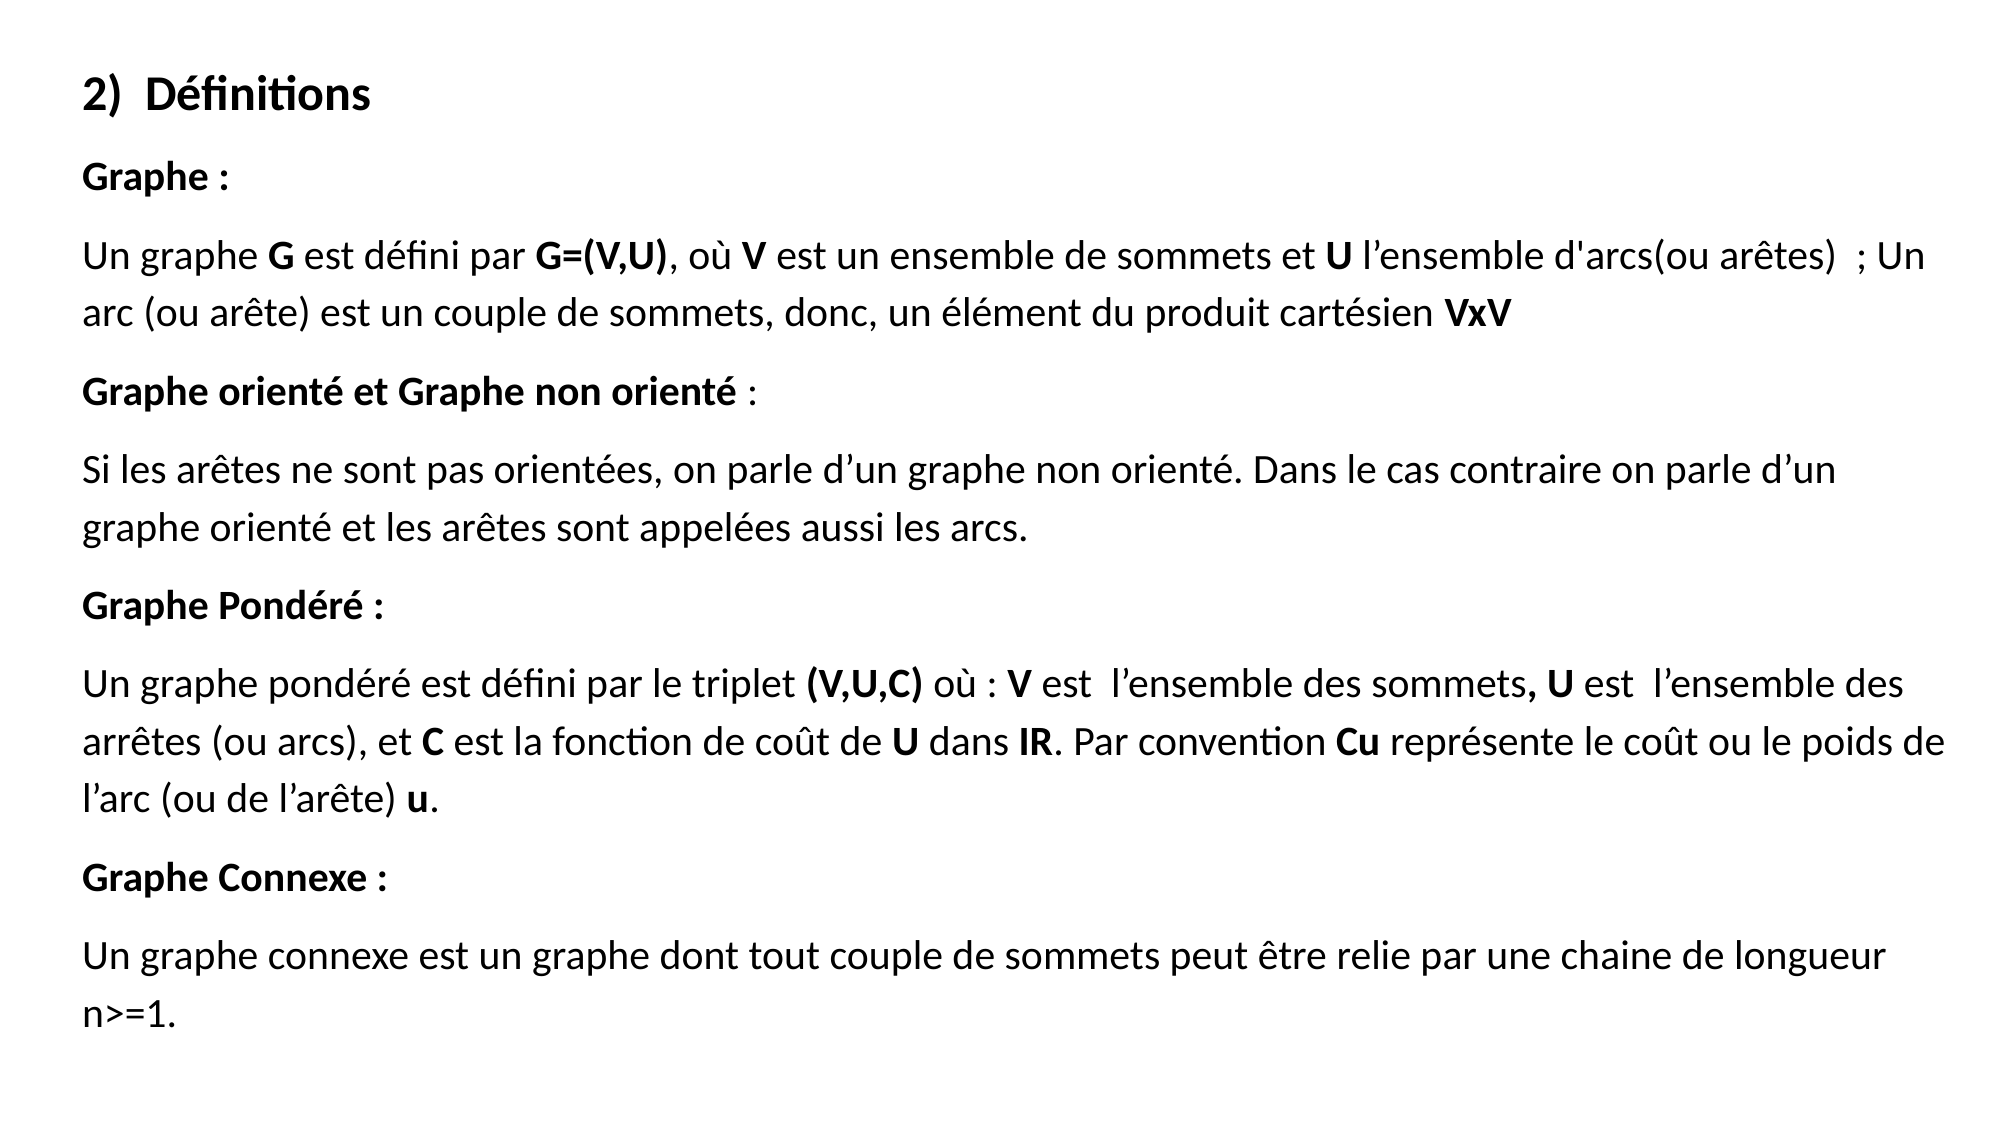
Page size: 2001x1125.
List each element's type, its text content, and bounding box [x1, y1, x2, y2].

text_box 2) Définitions Graphe : Un graphe G est défini par G=(V,U), où V est un ensemble de sommets et U l’ensemble d'arcs(ou arêtes) ; Un arc (ou arête) est un couple de sommets, donc, un élément du produit cartésien VxV Graphe orienté et Graphe non orienté : Si les arêtes ne sont pas orientées, on parle d’un graphe non orienté. Dans le cas contraire on parle d’un graphe orienté et les arêtes sont appelées aussi les arcs. Graphe Pondéré : Un graphe pondéré est défini par le triplet (V,U,C) où : V est l’ensemble des sommets, U est l’ensemble des arrêtes (ou arcs), et C est la fonction de coût de U dans IR. Par convention Cu représente le coût ou le poids de l’arc (ou de l’arête) u. Graphe Connexe : Un graphe connexe est un graphe dont tout couple de sommets peut être relie par une chaine de longueur n>=1. [52, 44, 1963, 1112]
